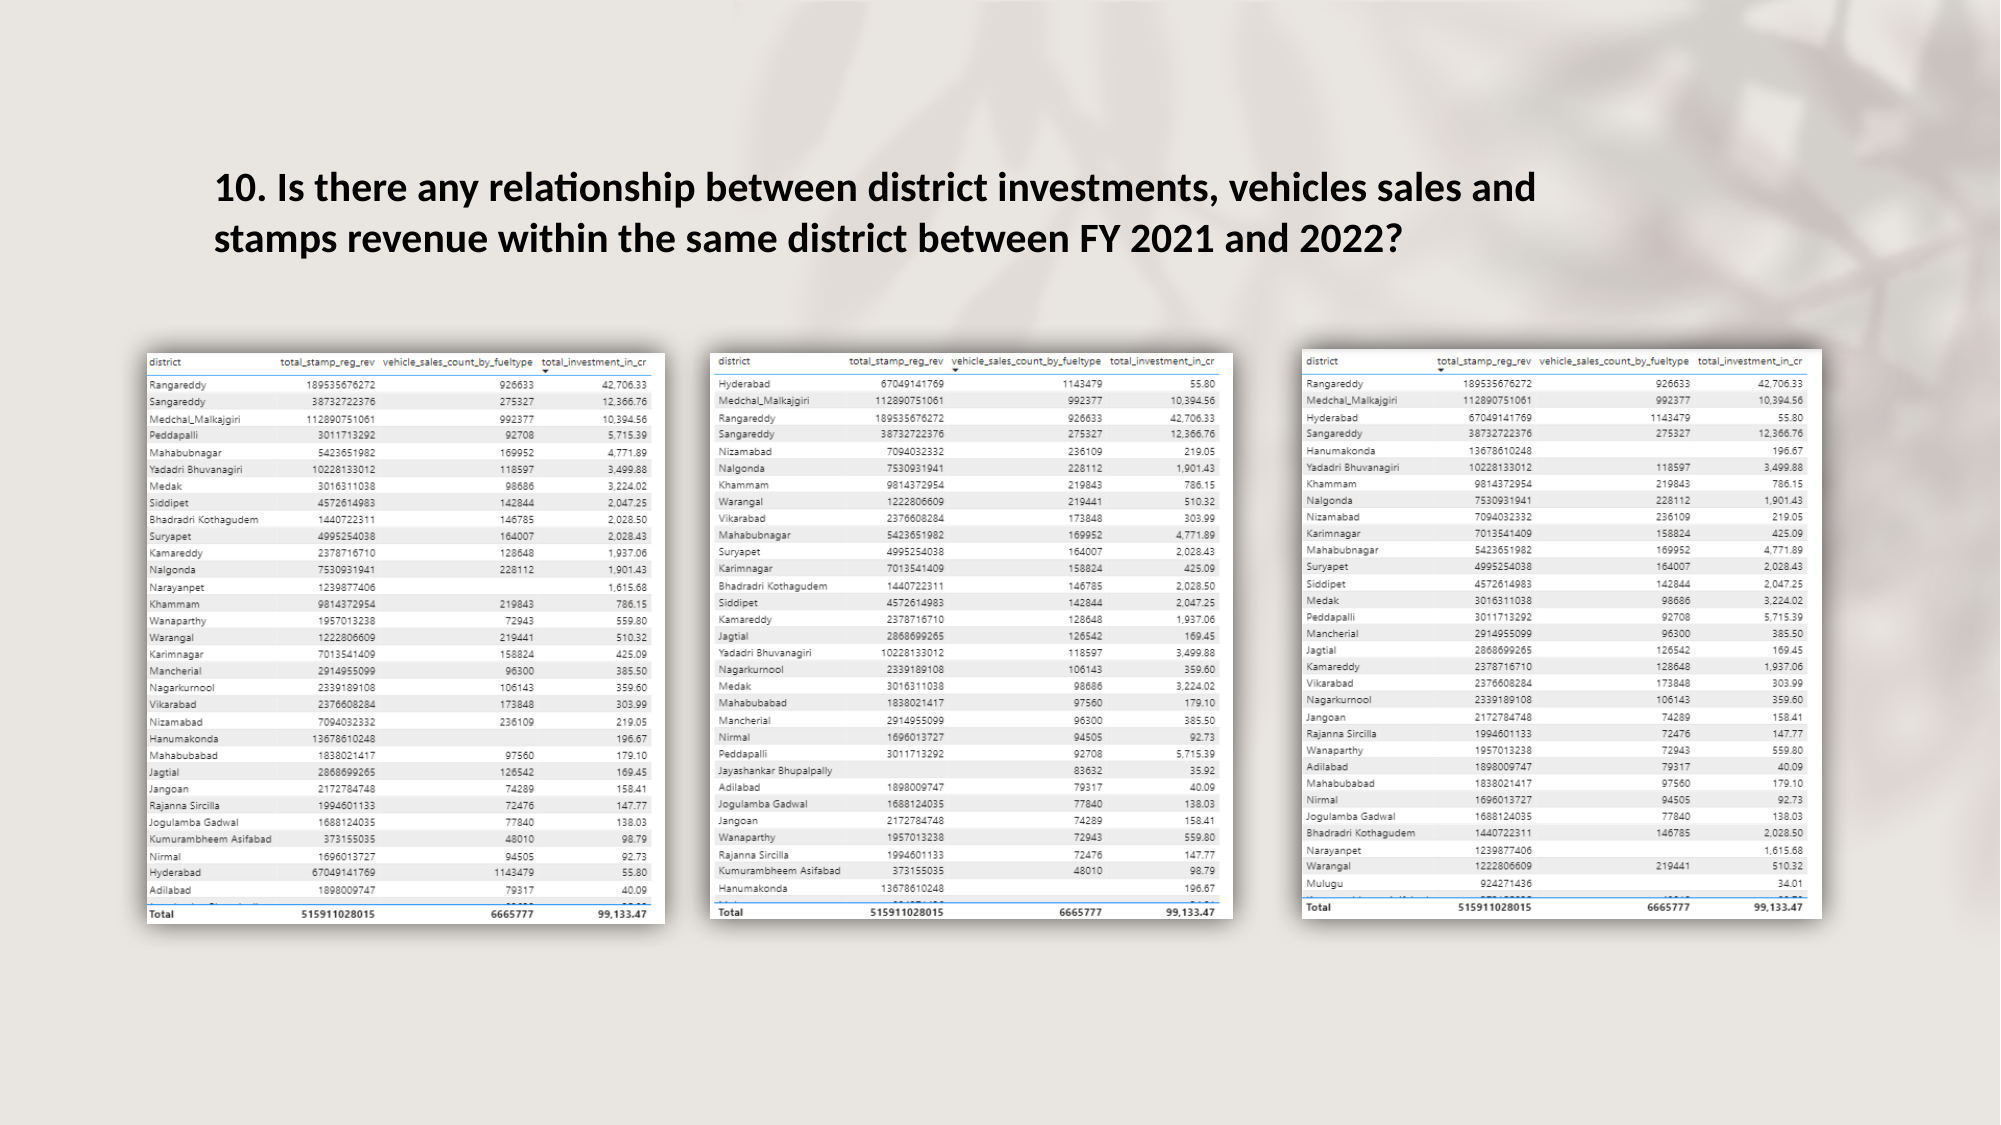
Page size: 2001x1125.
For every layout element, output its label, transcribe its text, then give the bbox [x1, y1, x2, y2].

text_box 10. Is there any relationship between district investments, vehicles sales and stamps revenue within the same district between FY 2021 and 2022? [199, 152, 1632, 268]
picture [710, 353, 1233, 919]
picture [1302, 349, 1822, 919]
picture [147, 353, 665, 924]
